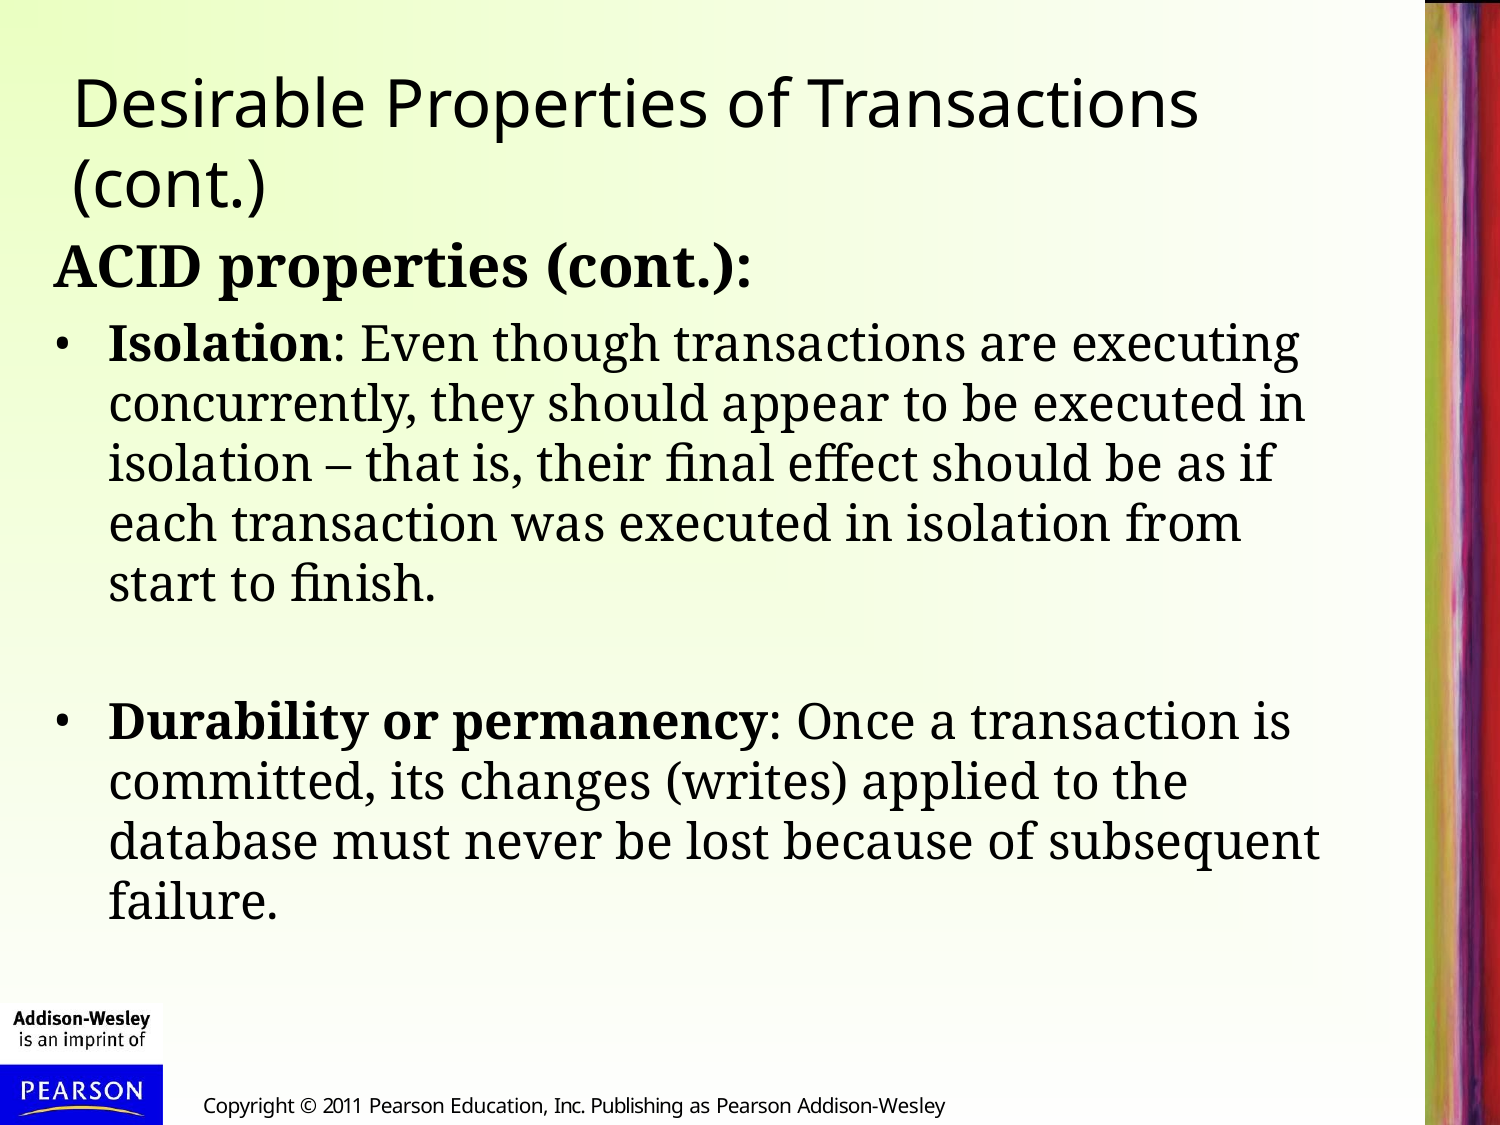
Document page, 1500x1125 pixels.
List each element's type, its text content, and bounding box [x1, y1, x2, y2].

title Desirable Properties of Transactions (cont.) [40, 31, 1386, 249]
text_box ACID properties (cont.): Isolation: Even though transactions are executing concurrently, they should appear to be executed in isolation – that is, their final effect should be as if each transaction was executed in isolation from start to finish. Durability or permanency: Once a transaction is committed, its changes (writes) applied to the database must never be lost because of subsequent failure. [51, 211, 1362, 930]
picture [0, 0, 1500, 1125]
footer Copyright © 2011 Pearson Education, Inc. Publishing as Pearson Addison-Wesley [201, 1090, 1008, 1125]
